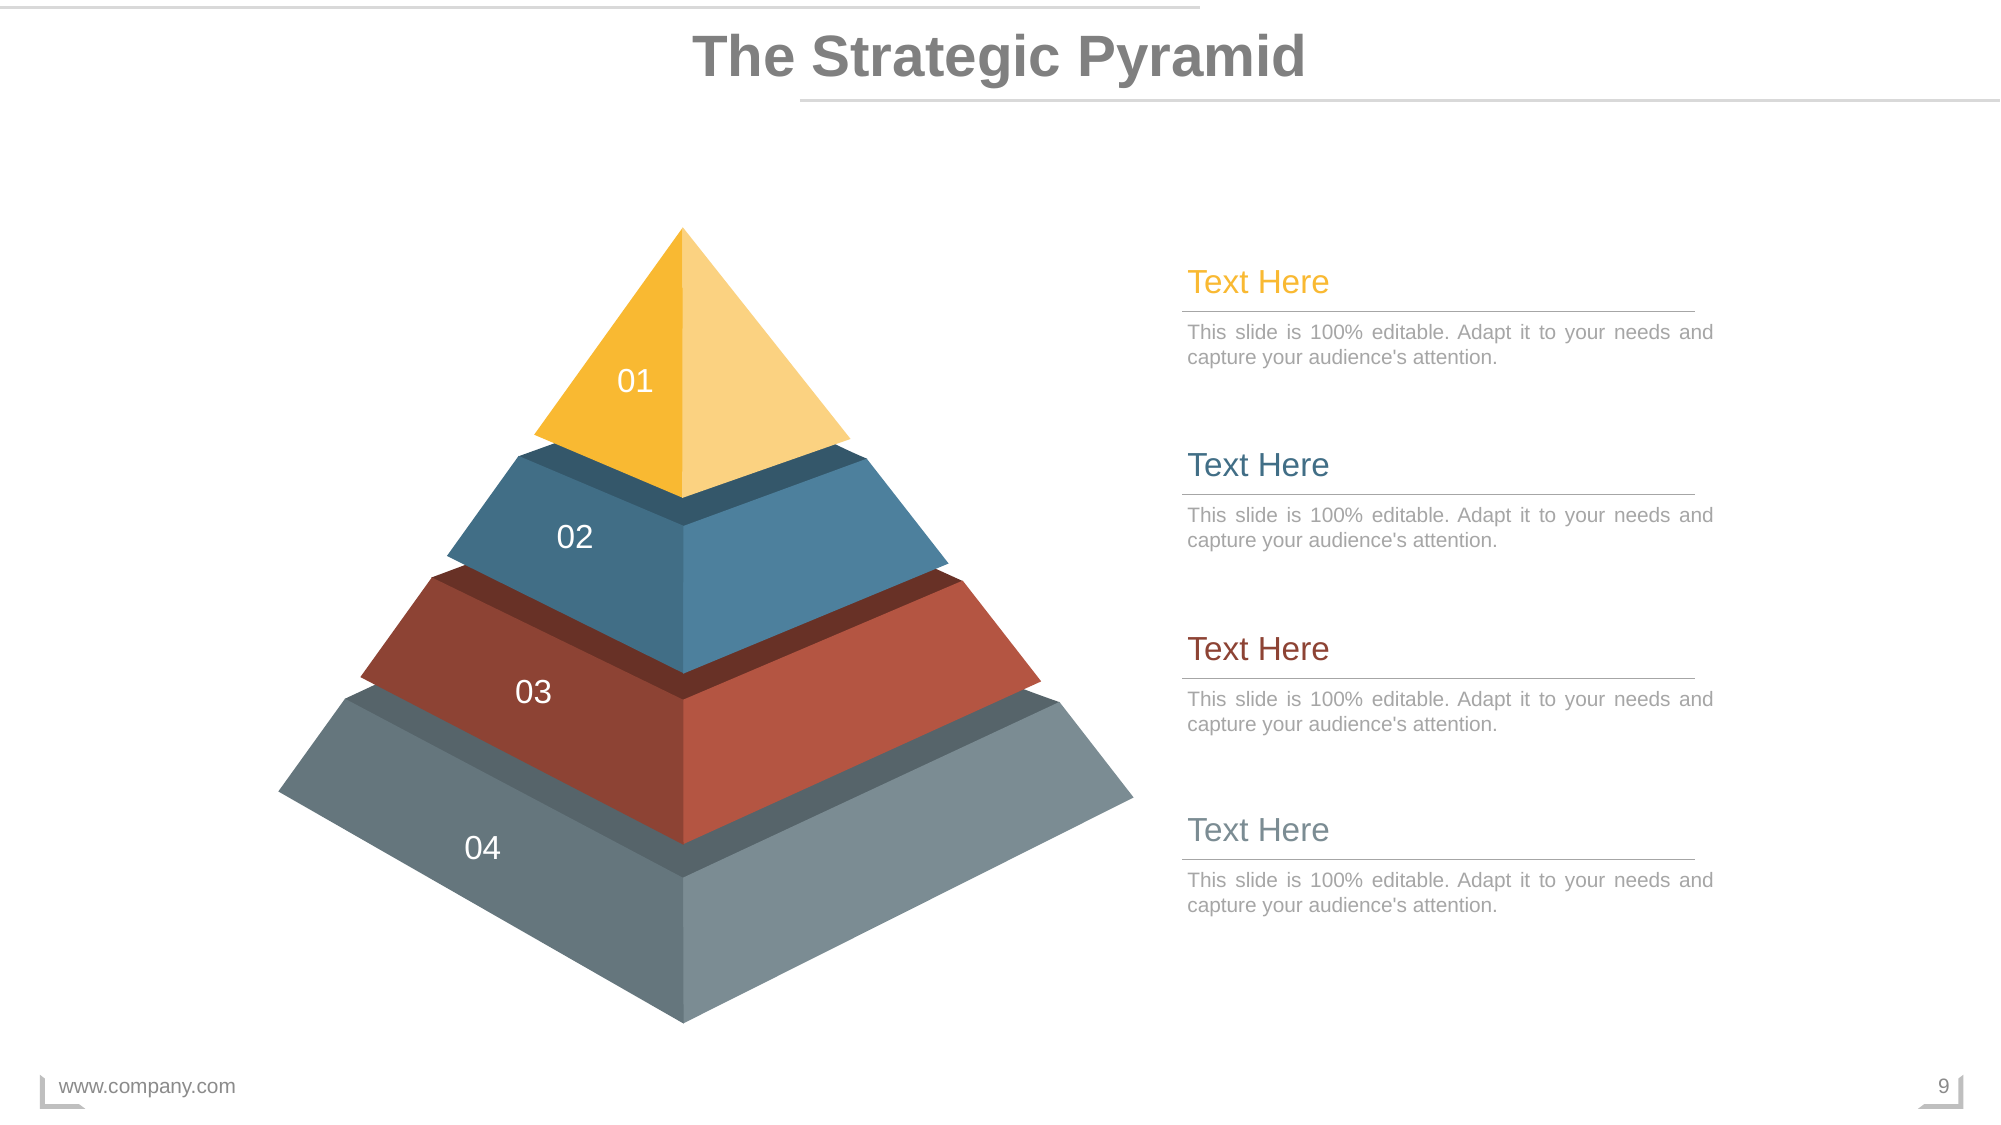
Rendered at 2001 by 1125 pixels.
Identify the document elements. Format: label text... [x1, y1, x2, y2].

footer www.company.com [43, 1055, 719, 1116]
text_box The Strategic Pyramid [0, 10, 2000, 96]
slide_number 9 [1902, 1055, 1965, 1116]
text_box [271, 241, 1729, 939]
